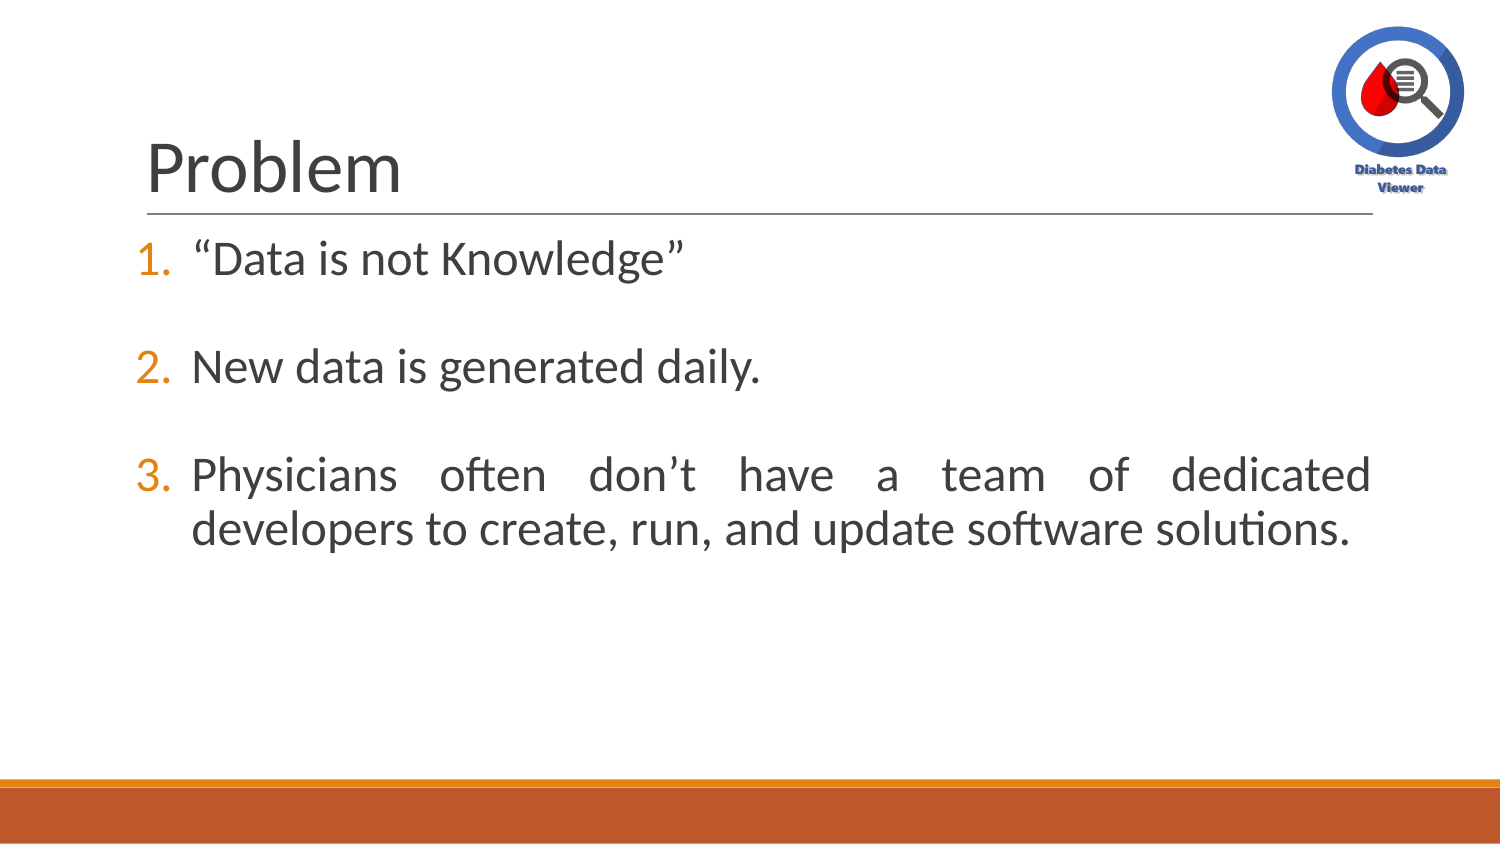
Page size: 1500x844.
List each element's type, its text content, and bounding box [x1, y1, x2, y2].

list “Data is not Knowledge” New data is generated daily. Physicians often don’t have a team of dedicated developers to create, run, and update software solutions. [135, 227, 1373, 723]
title Problem [135, 35, 1373, 214]
picture [1328, 21, 1468, 200]
